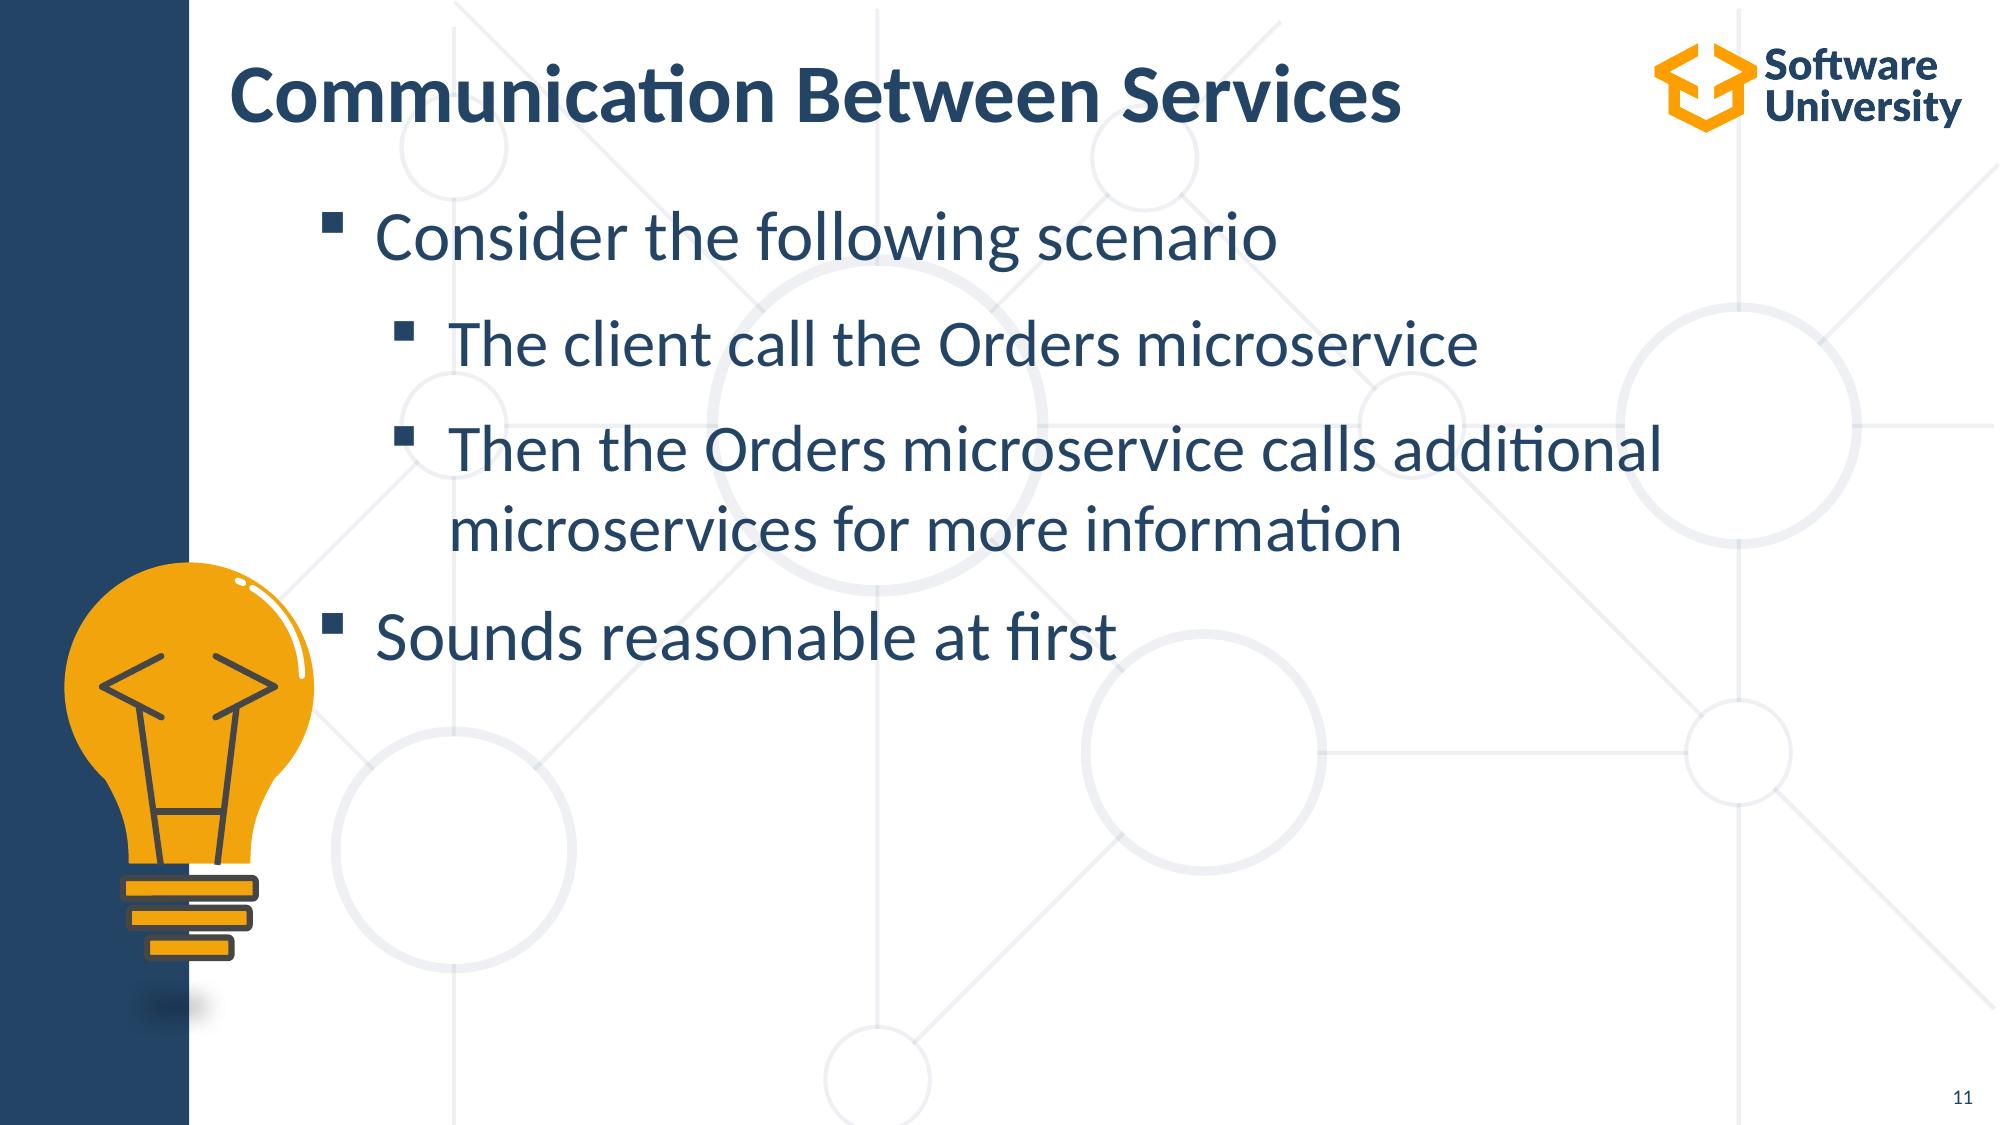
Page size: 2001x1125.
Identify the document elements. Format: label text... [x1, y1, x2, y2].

slide_number 11 [1927, 1067, 1989, 1117]
list Consider the following scenario The client call the Orders microservice Then the Orders microservice calls additional microservices for more information Sounds reasonable at first [298, 183, 1901, 1094]
title Communication Between Services [212, 16, 1628, 162]
picture [1641, 31, 1973, 145]
